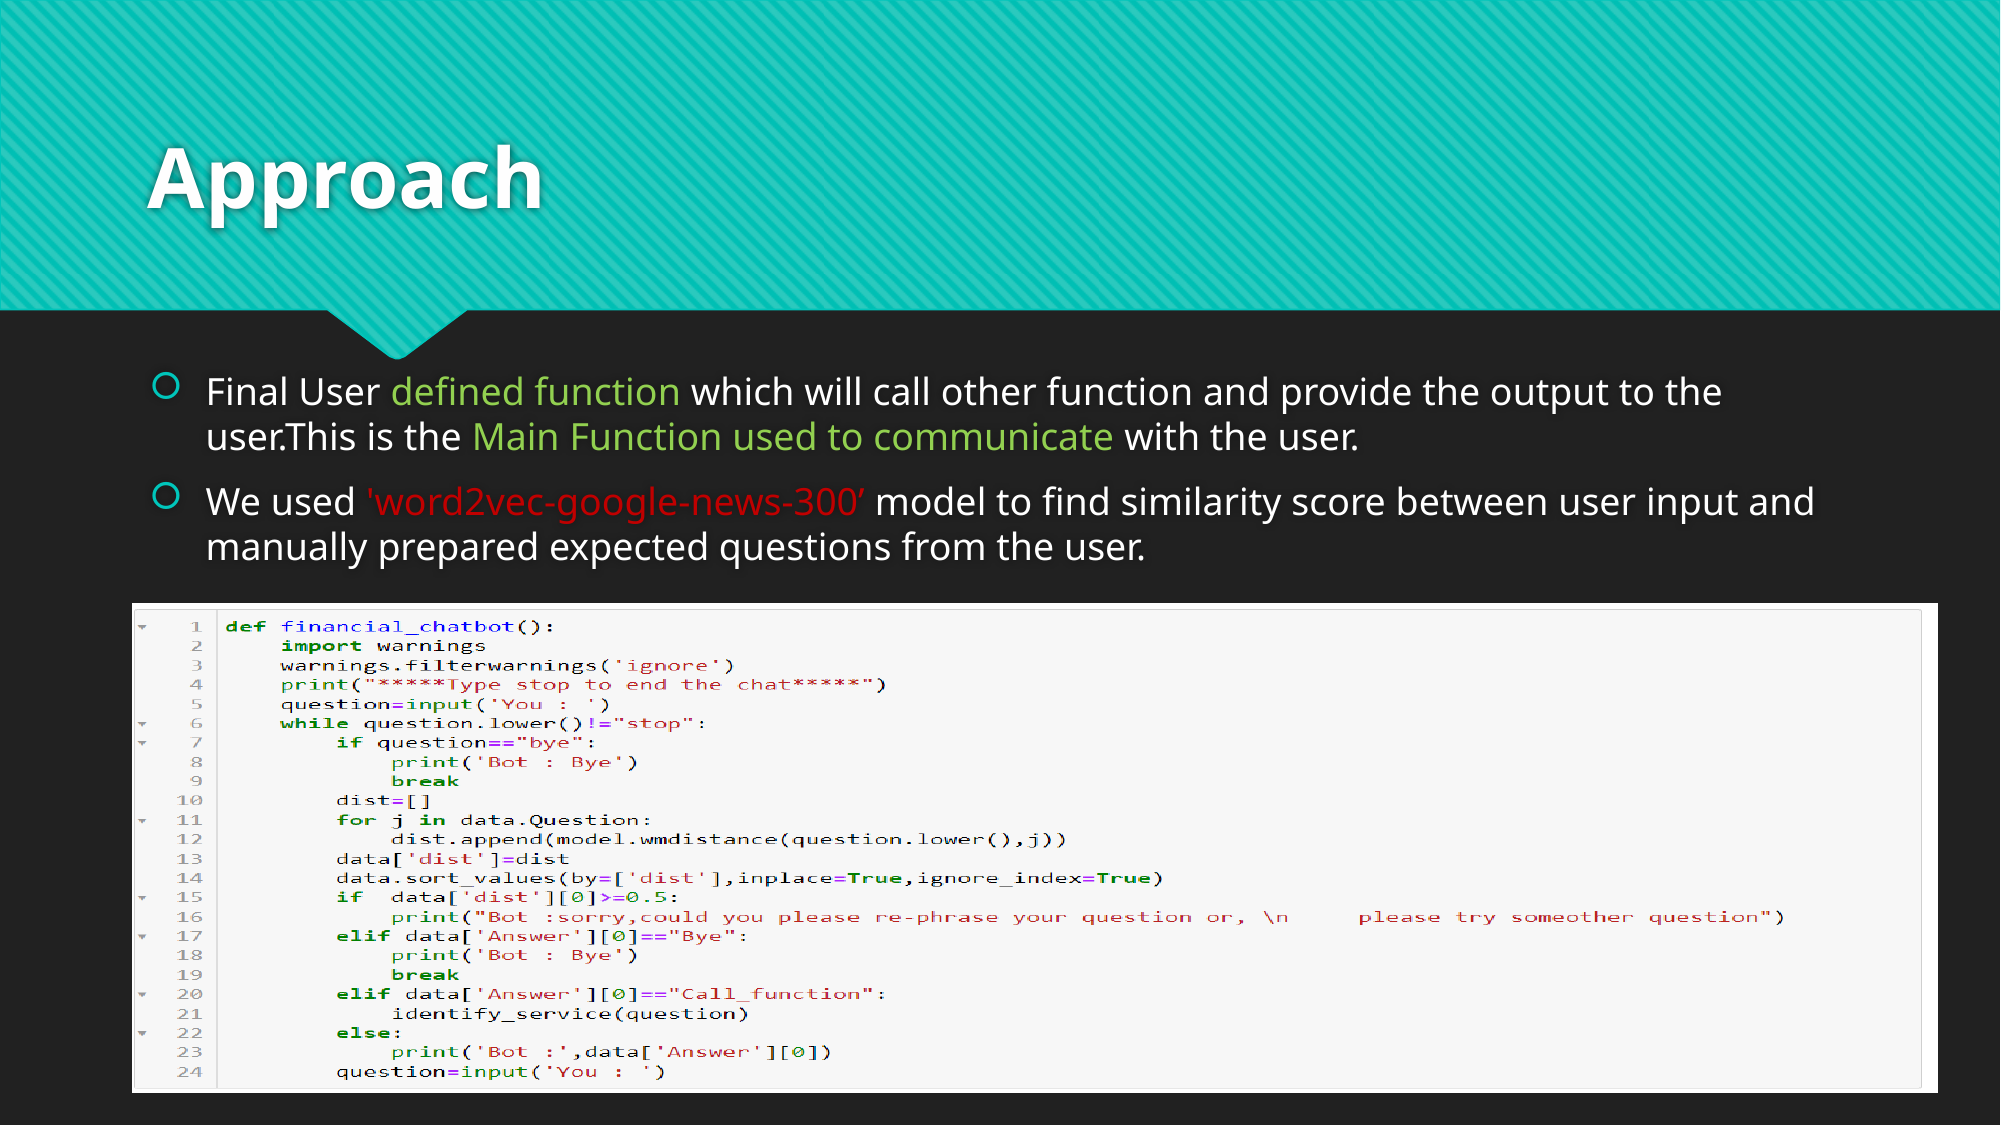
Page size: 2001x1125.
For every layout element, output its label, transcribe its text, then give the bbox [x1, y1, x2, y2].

title Approach [132, 73, 1868, 233]
list Final User defined function which will call other function and provide the output to the user.This is the Main Function used to communicate with the user. We used 'word2vec-google-news-300’ model to find similarity score between user input and manually prepared expected questions from the user. [134, 364, 1866, 603]
picture [132, 603, 1938, 1094]
